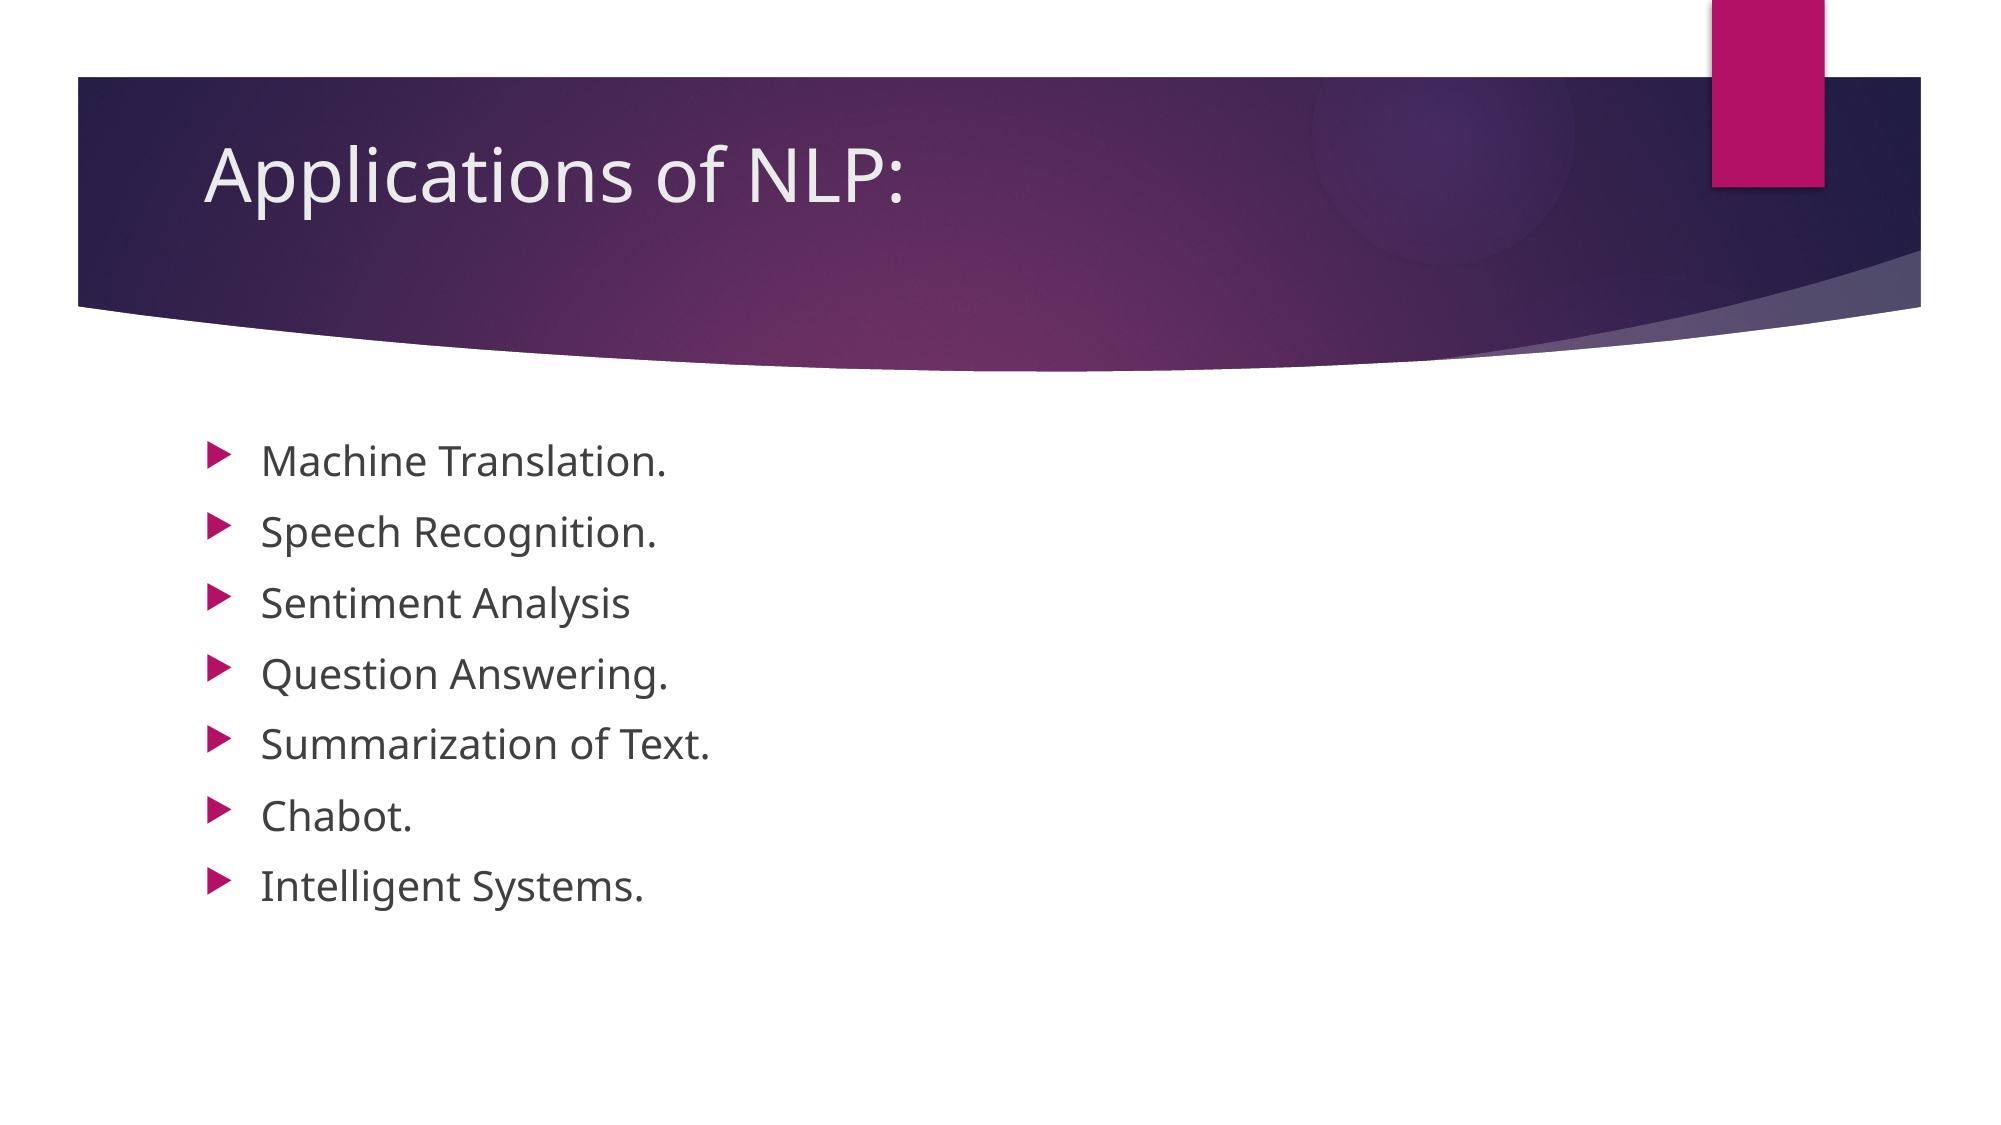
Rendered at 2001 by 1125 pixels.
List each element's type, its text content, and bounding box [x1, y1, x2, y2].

title Applications of NLP: [189, 159, 1627, 276]
list Machine Translation. Speech Recognition. Sentiment Analysis Question Answering. Summarization of Text. Chabot. Intelligent Systems. [189, 427, 1638, 988]
